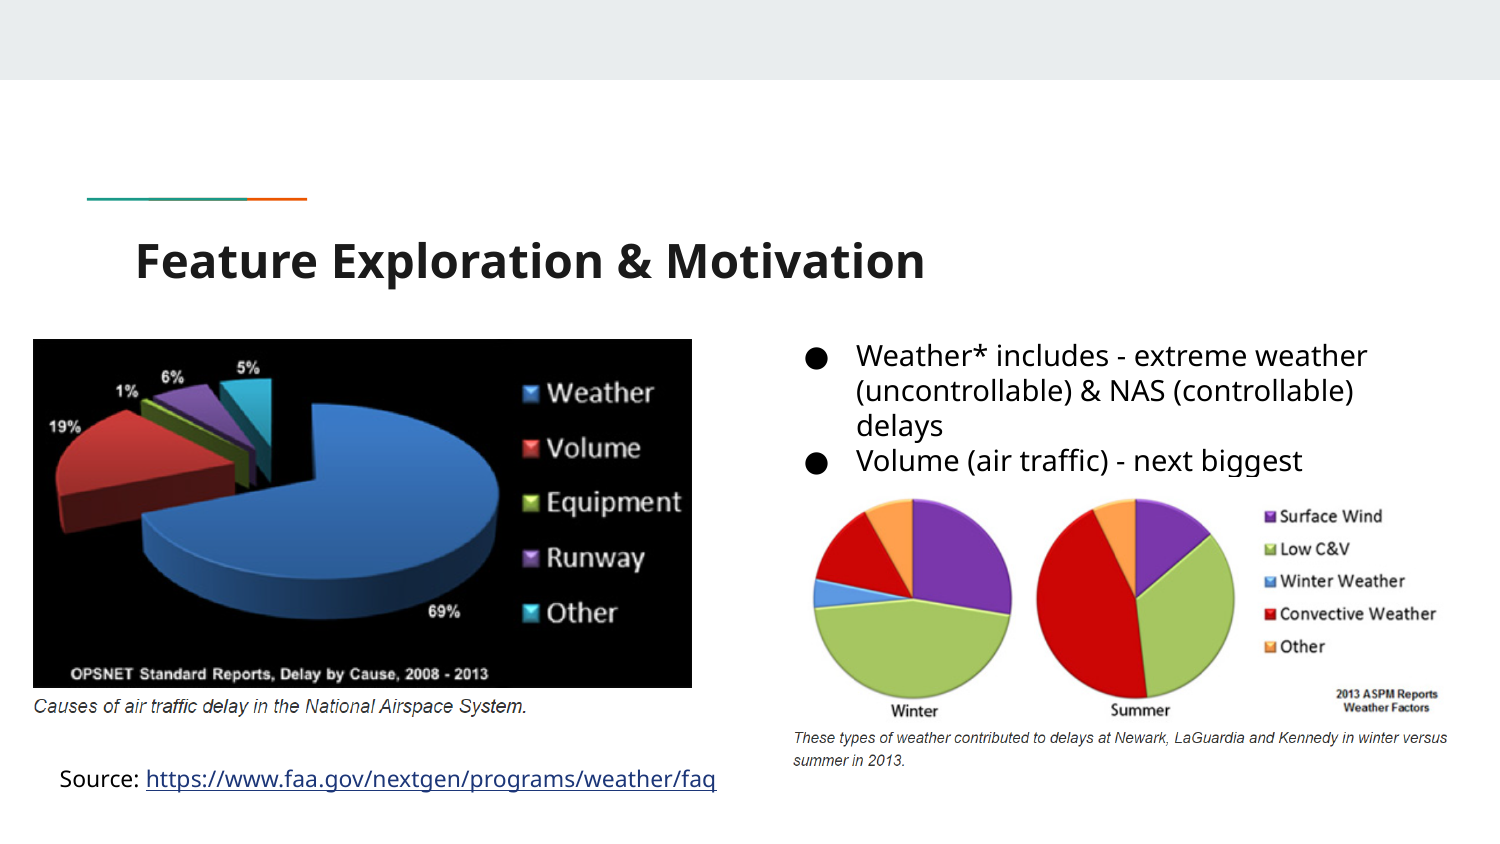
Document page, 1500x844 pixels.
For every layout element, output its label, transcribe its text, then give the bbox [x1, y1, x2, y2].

title Feature Exploration & Motivation [119, 216, 1381, 305]
text_box Source: https://www.faa.gov/nextgen/programs/weather/faq [44, 749, 1480, 811]
text_box Weather* includes - extreme weather (uncontrollable) & NAS (controllable) delays Volume (air traffic) - next biggest component [765, 322, 1464, 476]
picture [24, 328, 706, 725]
picture [765, 477, 1464, 793]
